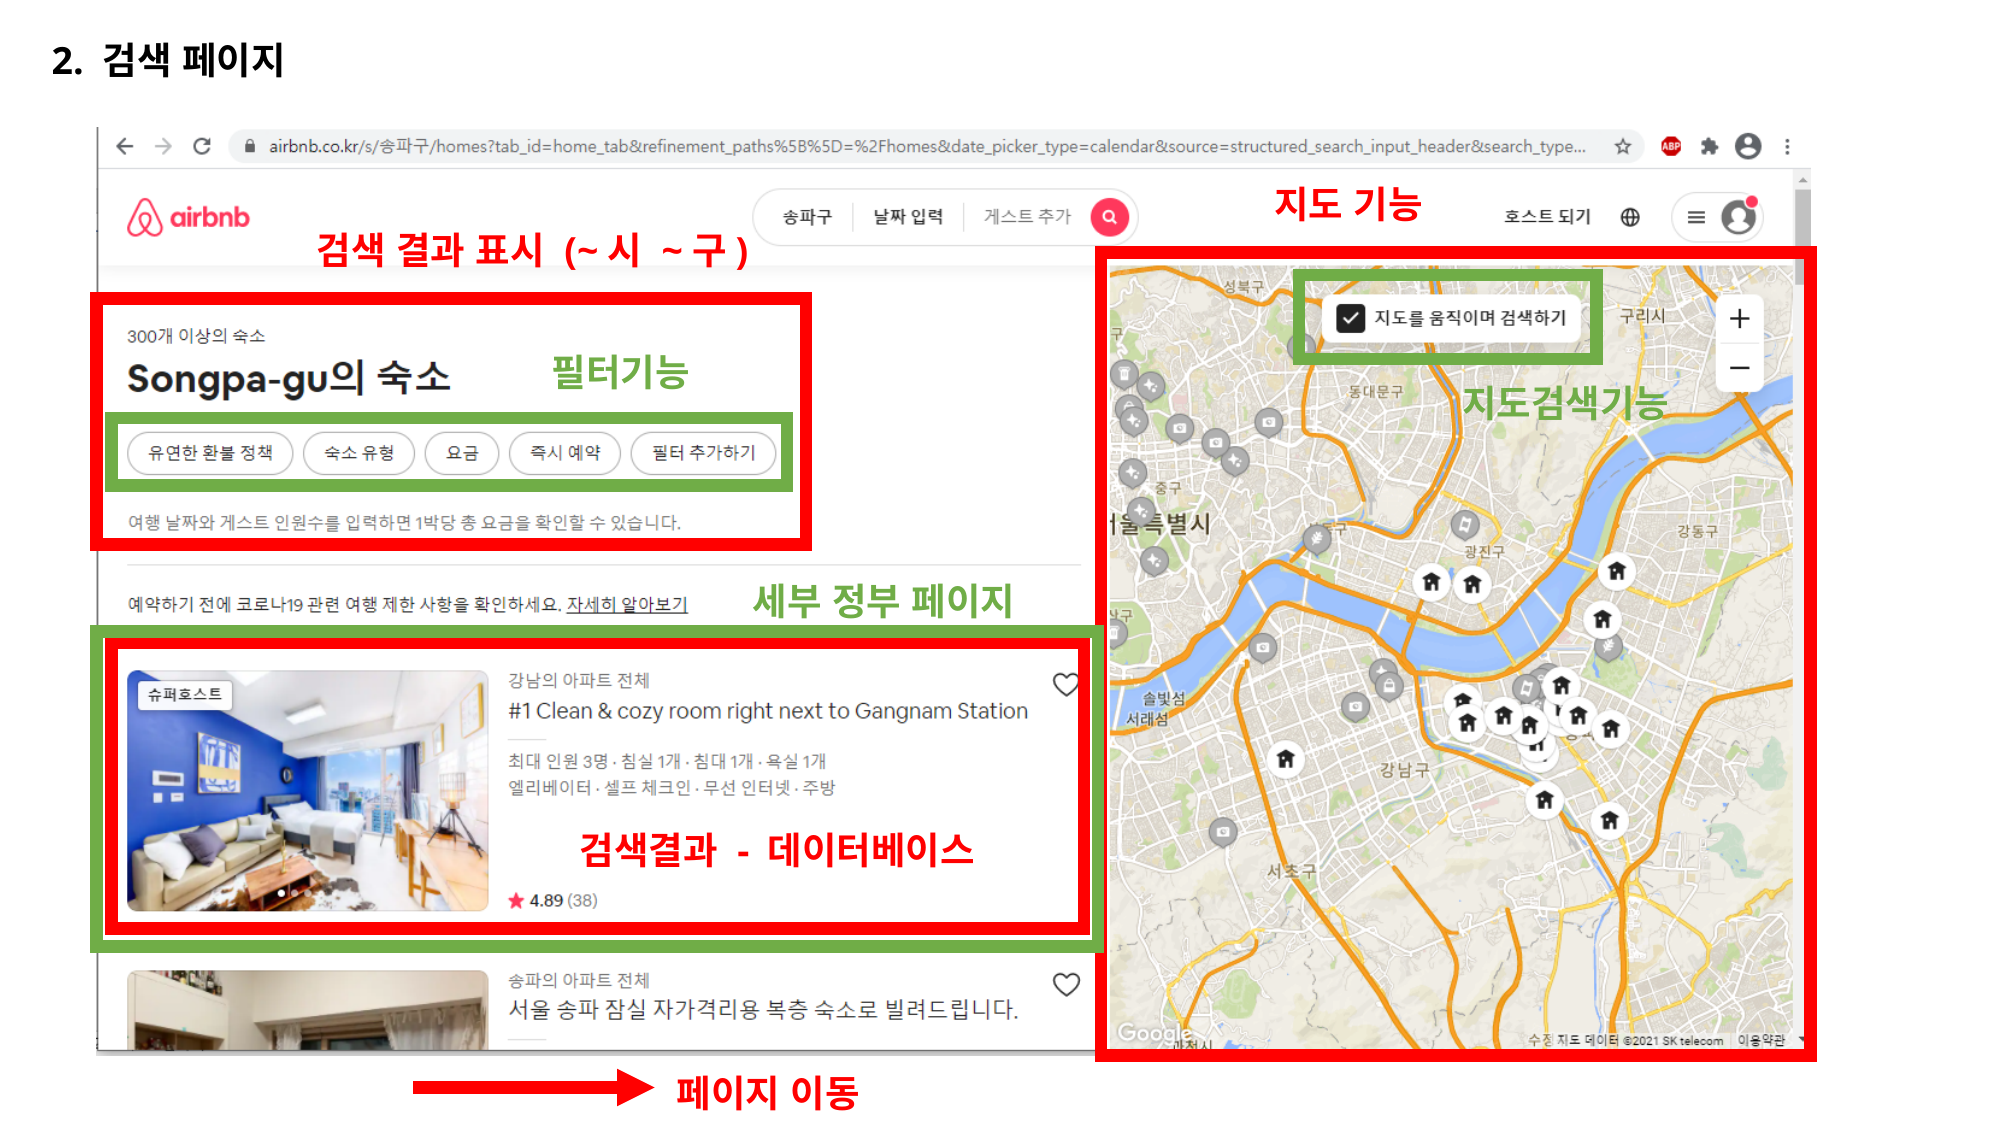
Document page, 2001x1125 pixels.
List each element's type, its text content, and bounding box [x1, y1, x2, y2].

text_box 페이지 이동 [661, 1062, 915, 1123]
text_box 2. 검색 페이지 [36, 29, 414, 89]
picture [96, 127, 1811, 1056]
